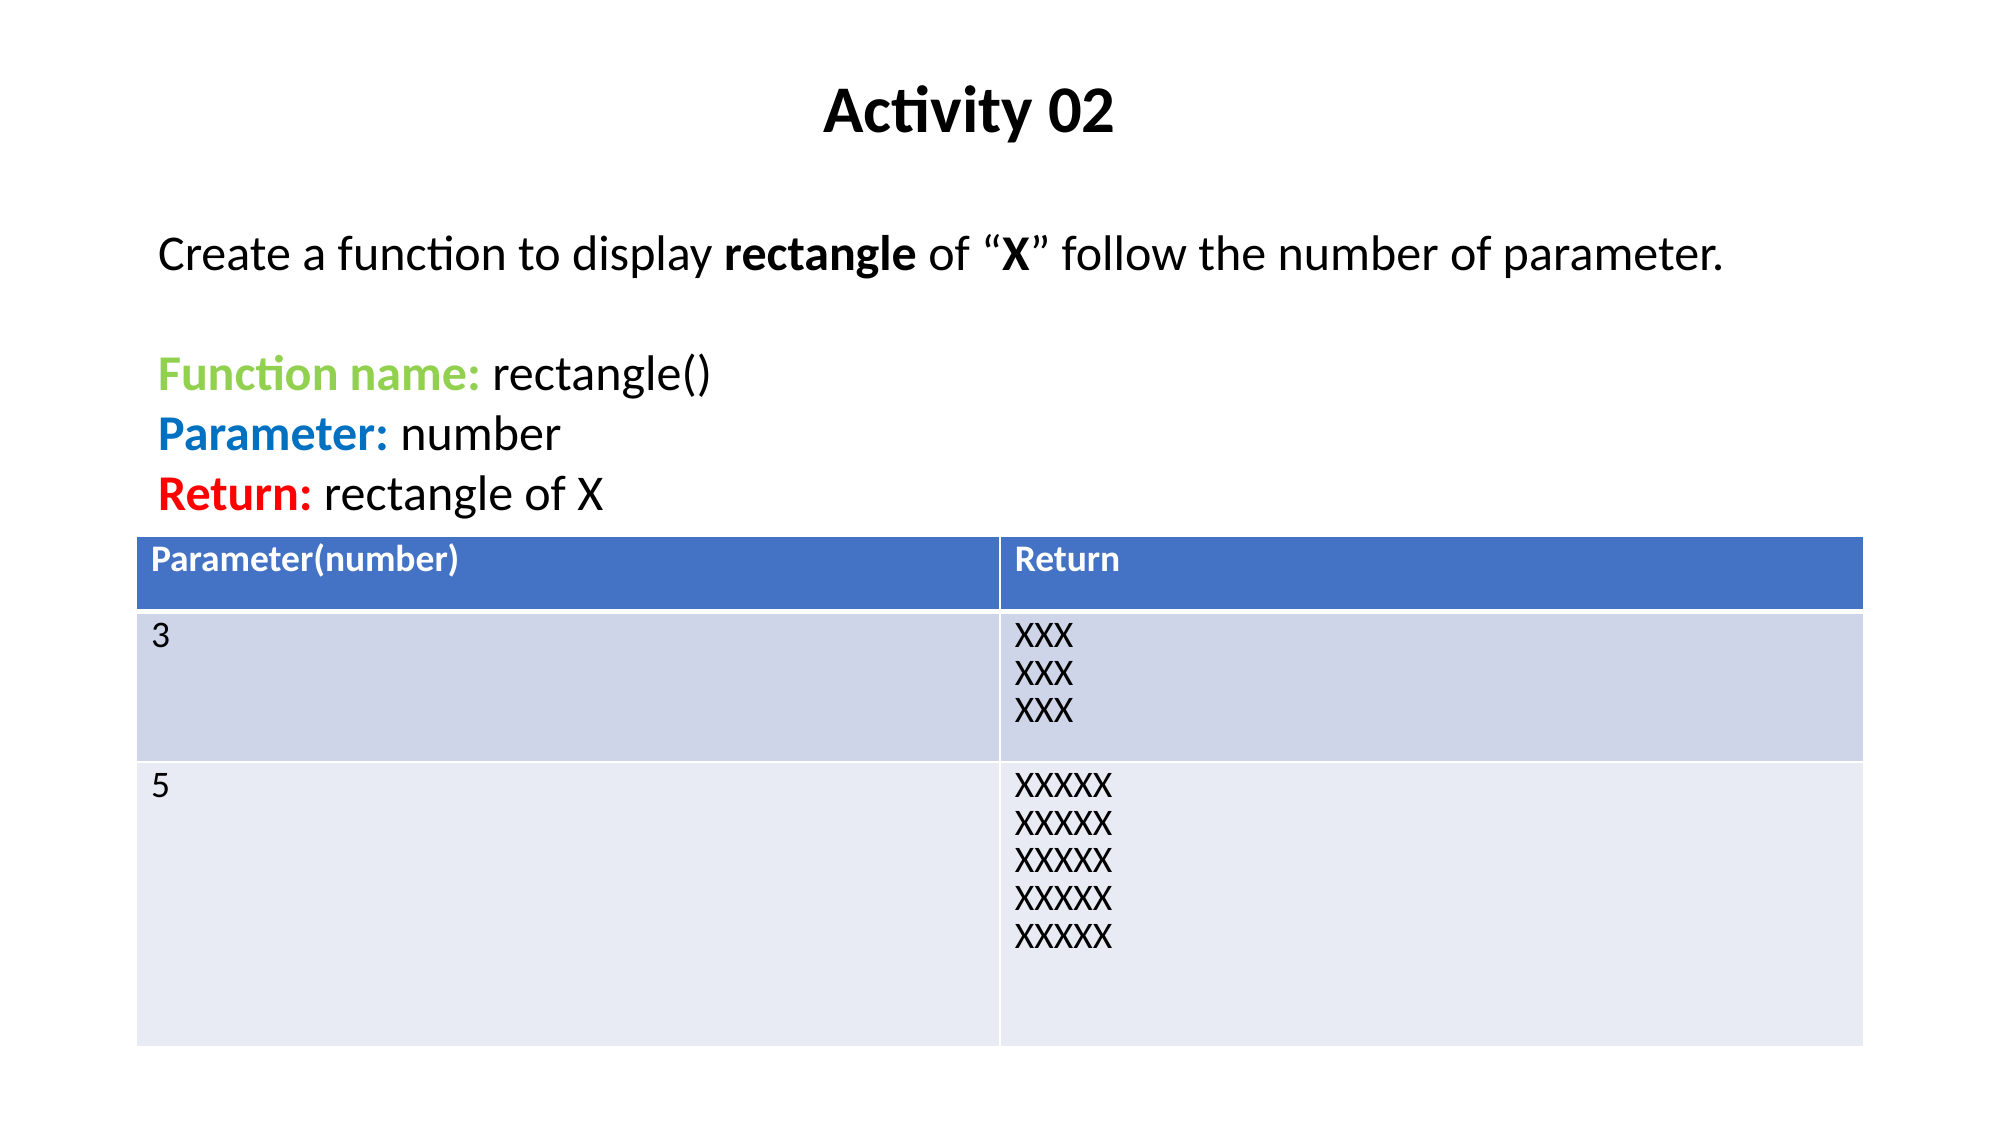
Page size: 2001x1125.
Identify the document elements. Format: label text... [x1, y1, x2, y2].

table_header Parameter(number) [137, 537, 999, 609]
table_cell XXXXX XXXXX XXXXX XXXXX XXXXX [1001, 763, 1863, 1046]
table_cell 3 [137, 614, 999, 761]
table_header Return [1001, 537, 1863, 609]
text_box Activity 02 [808, 58, 1156, 154]
table_cell 5 [137, 763, 999, 1046]
table_cell XXX XXX XXX [1001, 614, 1863, 761]
text_box Create a function to display rectangle of “X” follow the number of parameter. Function name: rectangle() Parameter: number Return: rectangle of X [143, 213, 1740, 528]
